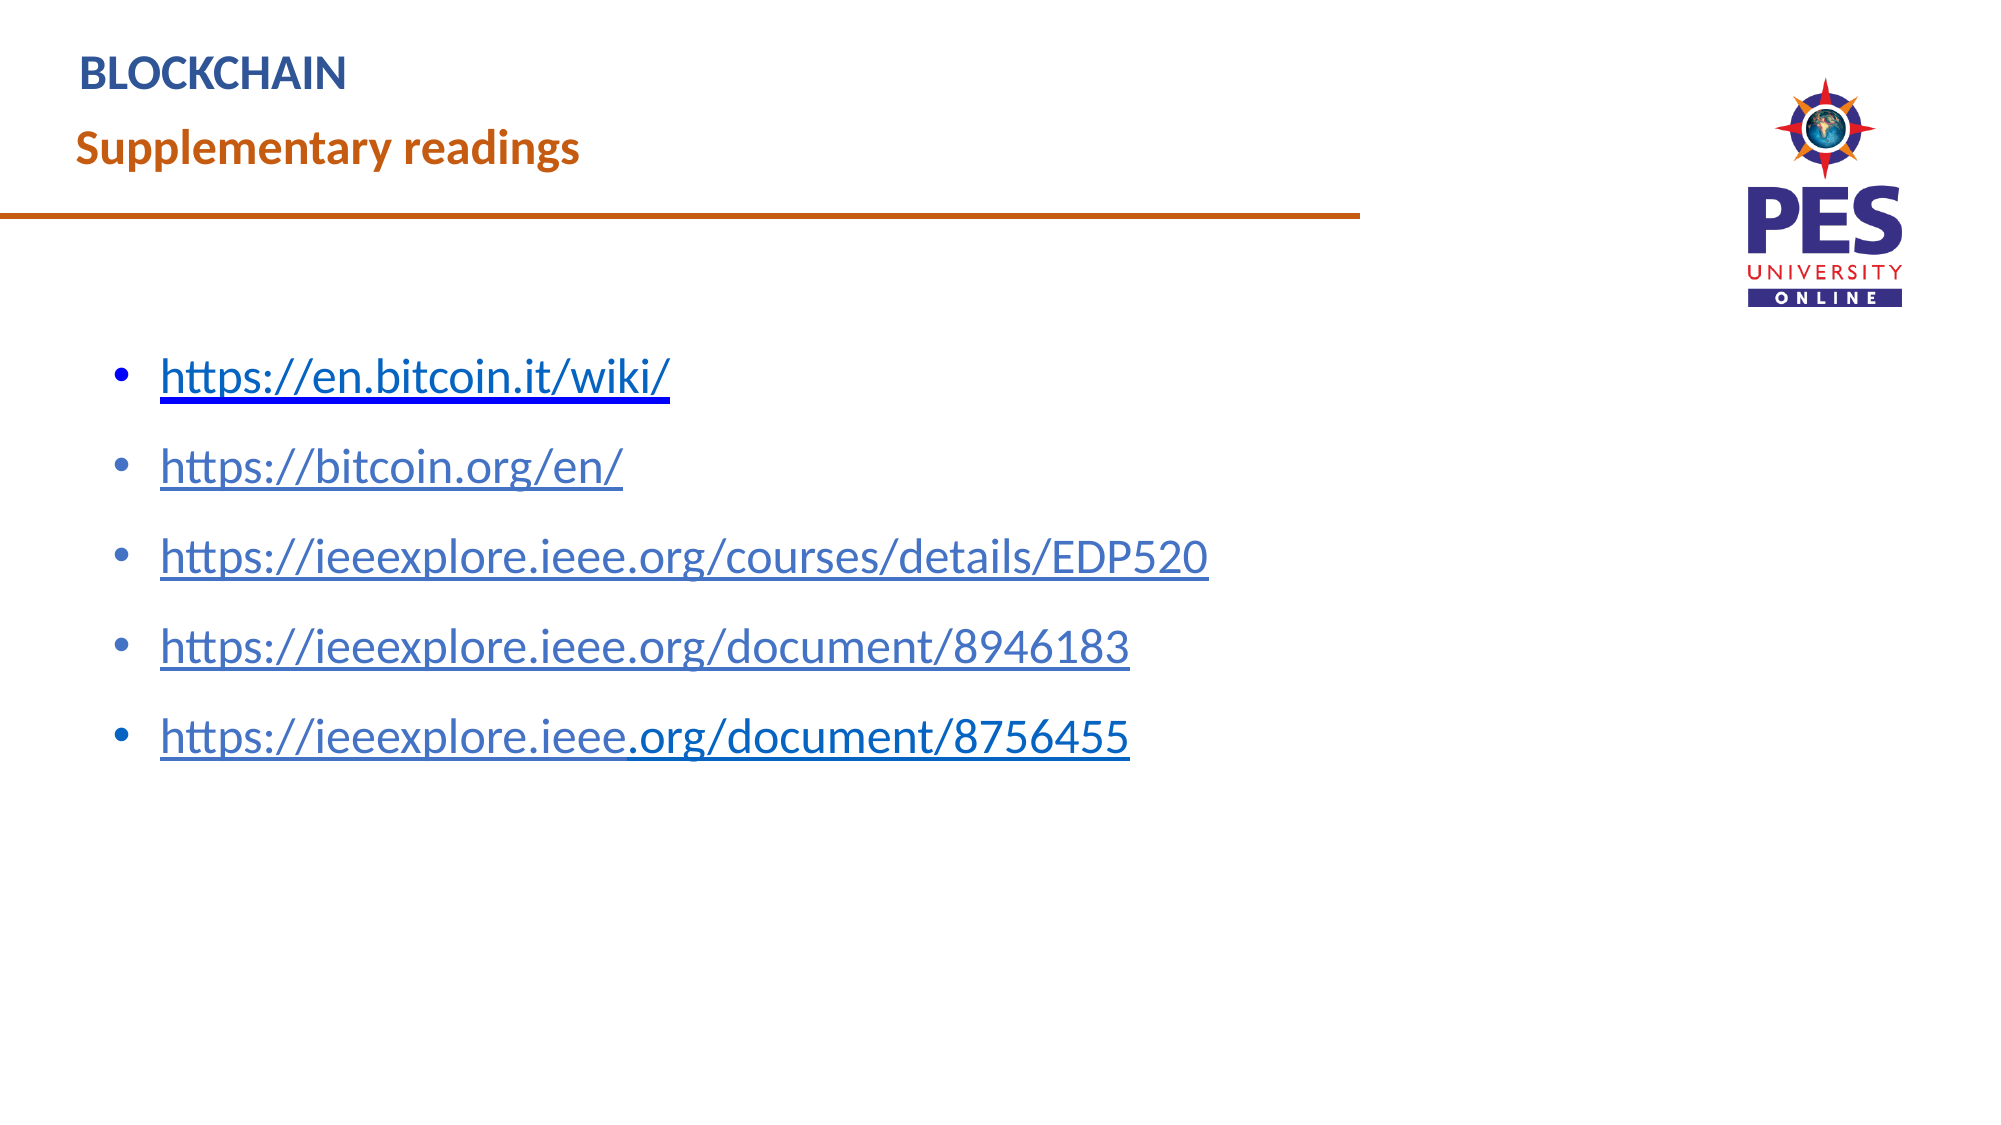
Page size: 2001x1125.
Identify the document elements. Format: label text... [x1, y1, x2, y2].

text_box Supplementary readings [60, 106, 1374, 182]
text_box BLOCKCHAIN [64, 32, 1295, 107]
picture [1748, 76, 1902, 307]
text_box https://en.bitcoin.it/wiki/ https://bitcoin.org/en/ https://ieeexplore.ieee.org/courses/details/EDP520 https://ieeexplore.ieee.org/document/8946183 https://ieeexplore.ieee.org/document/8756455 [98, 306, 1411, 772]
